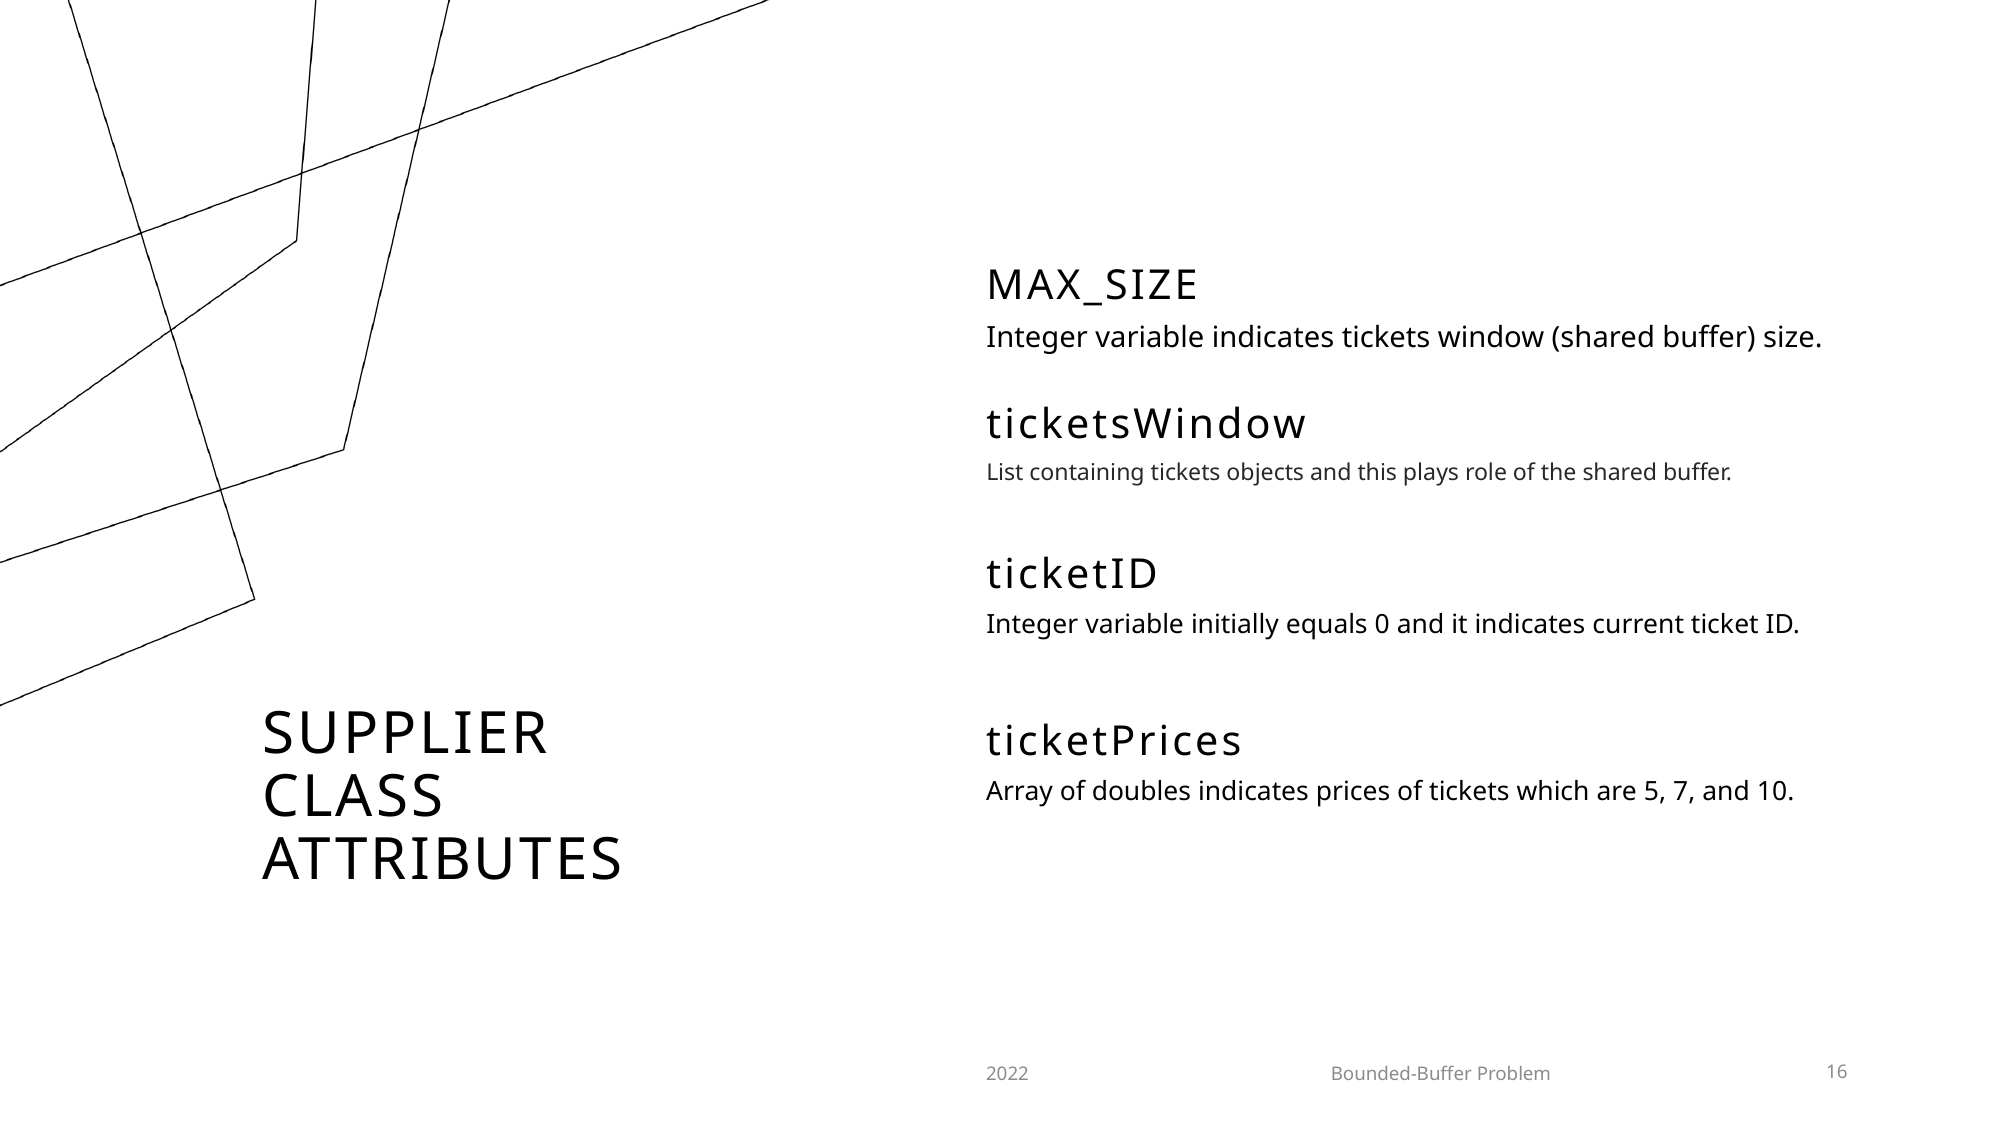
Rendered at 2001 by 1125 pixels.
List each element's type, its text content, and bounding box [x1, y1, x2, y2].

list ticketID [971, 545, 1863, 599]
picture [0, 0, 803, 720]
title Supplier class attributes [247, 681, 763, 900]
slide_number 16 [1755, 1042, 1863, 1103]
list MAX_SIZE [971, 256, 1863, 310]
list Integer variable initially equals 0 and it indicates current ticket ID. [971, 599, 1863, 674]
text_box Array of doubles indicates prices of tickets which are 5, 7, and 10. [970, 766, 1863, 841]
slide_number 2022 [971, 1042, 1127, 1103]
footer Bounded-Buffer Problem [1174, 1042, 1707, 1103]
text_box ticketPrices [971, 712, 1863, 766]
list ticketsWindow [971, 395, 1863, 450]
list List containing tickets objects and this plays role of the shared buffer. [971, 450, 1863, 510]
list Integer variable indicates tickets window (shared buffer) size. [971, 310, 1863, 395]
